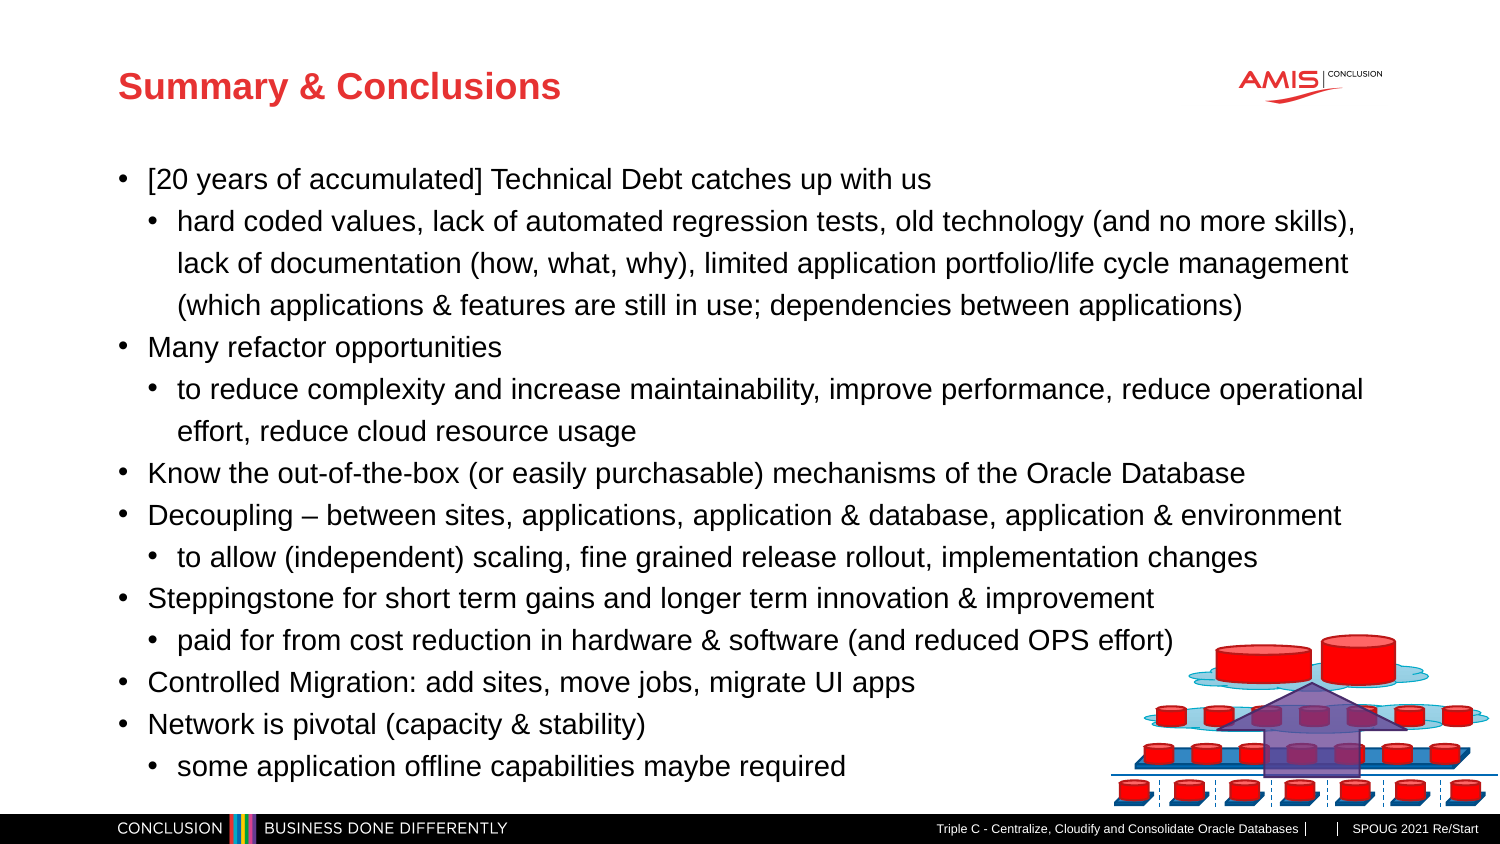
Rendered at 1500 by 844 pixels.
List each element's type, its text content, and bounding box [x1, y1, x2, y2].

picture [0, 814, 236, 844]
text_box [1110, 635, 1499, 809]
picture [1205, 59, 1388, 106]
list [20 years of accumulated] Technical Debt catches up with us hard coded values, lack of automated regression tests, old technology (and no more skills), lack of documentation (how, what, why), limited application portfolio/life cycle management (which applications & features are still in use; dependencies between applications) Many refactor opportunities to reduce complexity and increase maintainability, improve performance, reduce operational effort, reduce cloud resource usage Know the out-of-the-box (or easily purchasable) mechanisms of the Oracle Database Decoupling – between sites, applications, application & database, application & environment to allow (independent) scaling, fine grained release rollout, implementation changes Steppingstone for short term gains and longer term innovation & improvement paid for from cost reduction in hardware & software (and reduced OPS effort) Controlled Migration: add sites, move jobs, migrate UI apps Network is pivotal (capacity & stability) some application offline capabilities maybe required [118, 153, 1375, 774]
footer Triple C - Centralize, Cloudify and Consolidate Oracle Databases [814, 820, 1299, 839]
picture [239, 814, 1500, 844]
title Summary & Conclusions [118, 47, 1205, 130]
